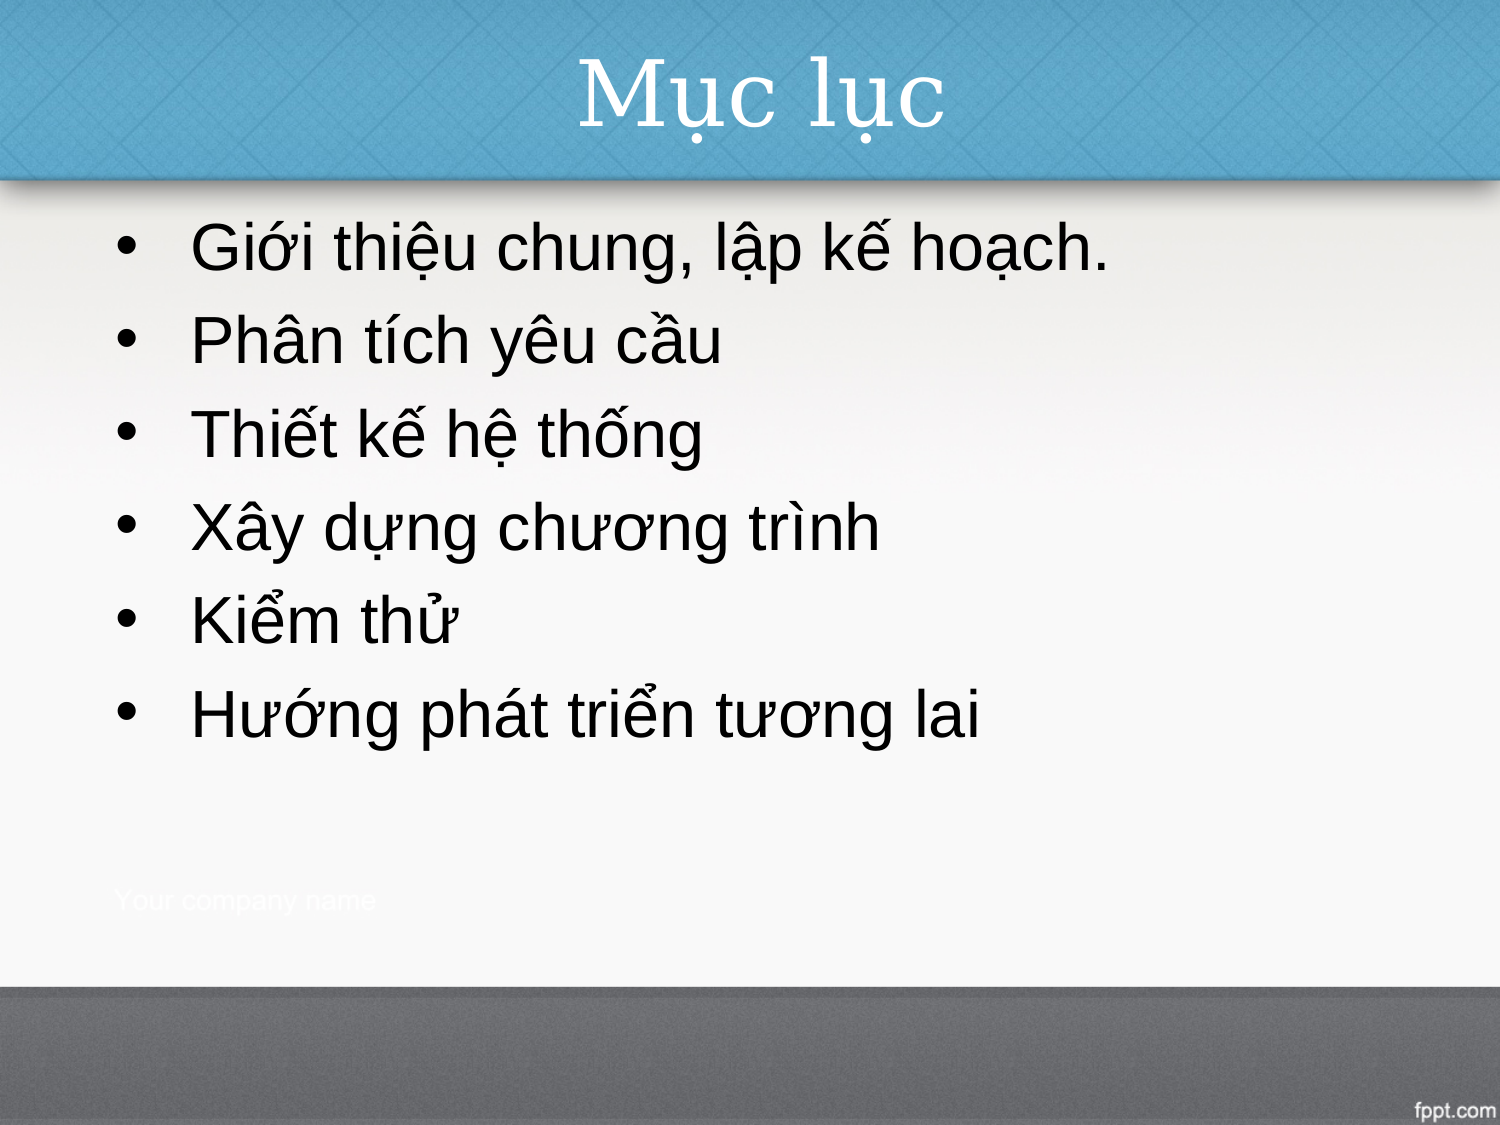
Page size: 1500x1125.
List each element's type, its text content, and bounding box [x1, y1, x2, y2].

subtitle Giới thiệu chung, lập kế hoạch. Phân tích yêu cầu Thiết kế hệ thống Xây dựng chương trình Kiểm thử Hướng phát triển tương lai [100, 196, 1471, 973]
picture [0, 0, 1500, 1125]
title Mục lục [123, 19, 1399, 161]
